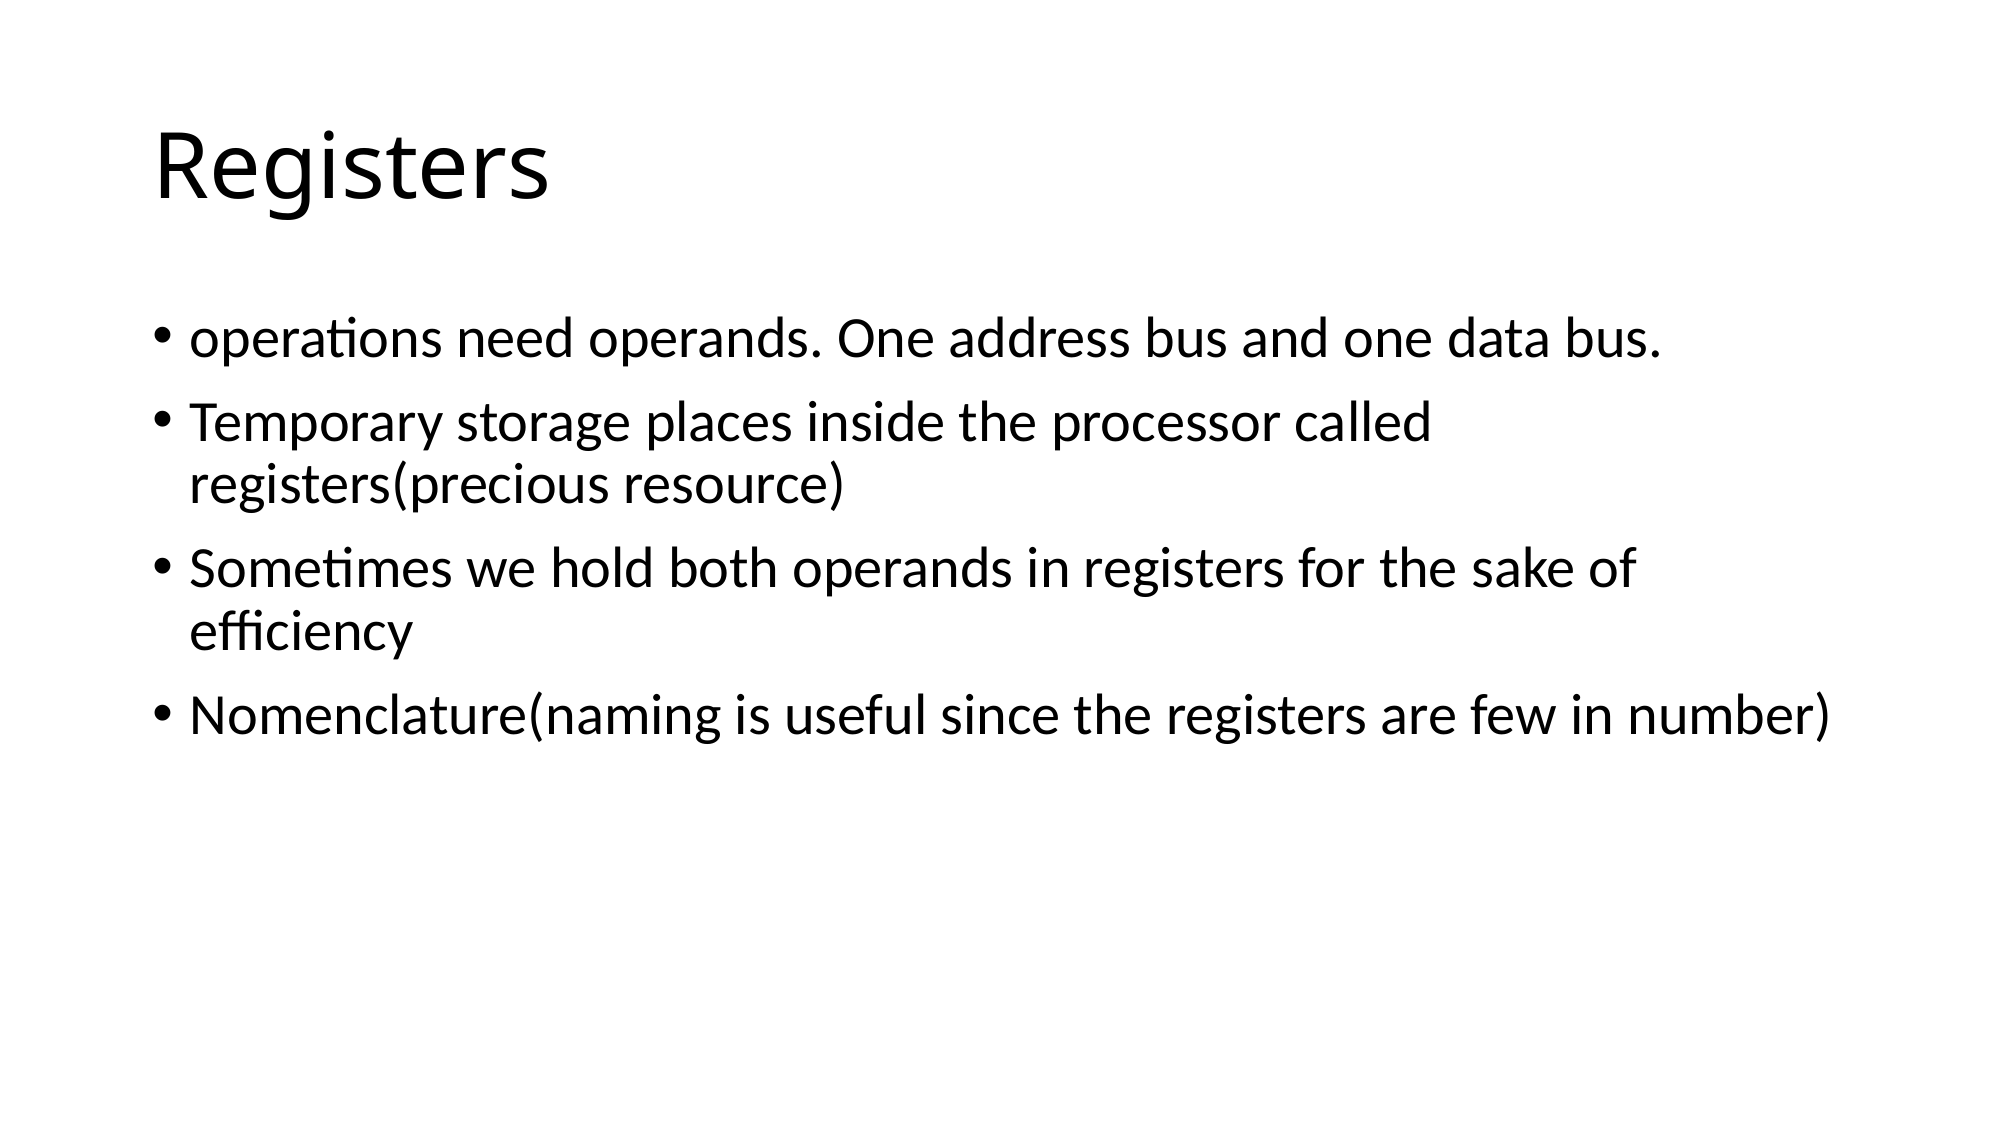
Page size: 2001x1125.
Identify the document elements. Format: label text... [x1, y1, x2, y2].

list operations need operands. One address bus and one data bus. Temporary storage places inside the processor called registers(precious resource) Sometimes we hold both operands in registers for the sake of efficiency Nomenclature(naming is useful since the registers are few in number) [137, 299, 1863, 1014]
title Registers [137, 59, 1863, 278]
